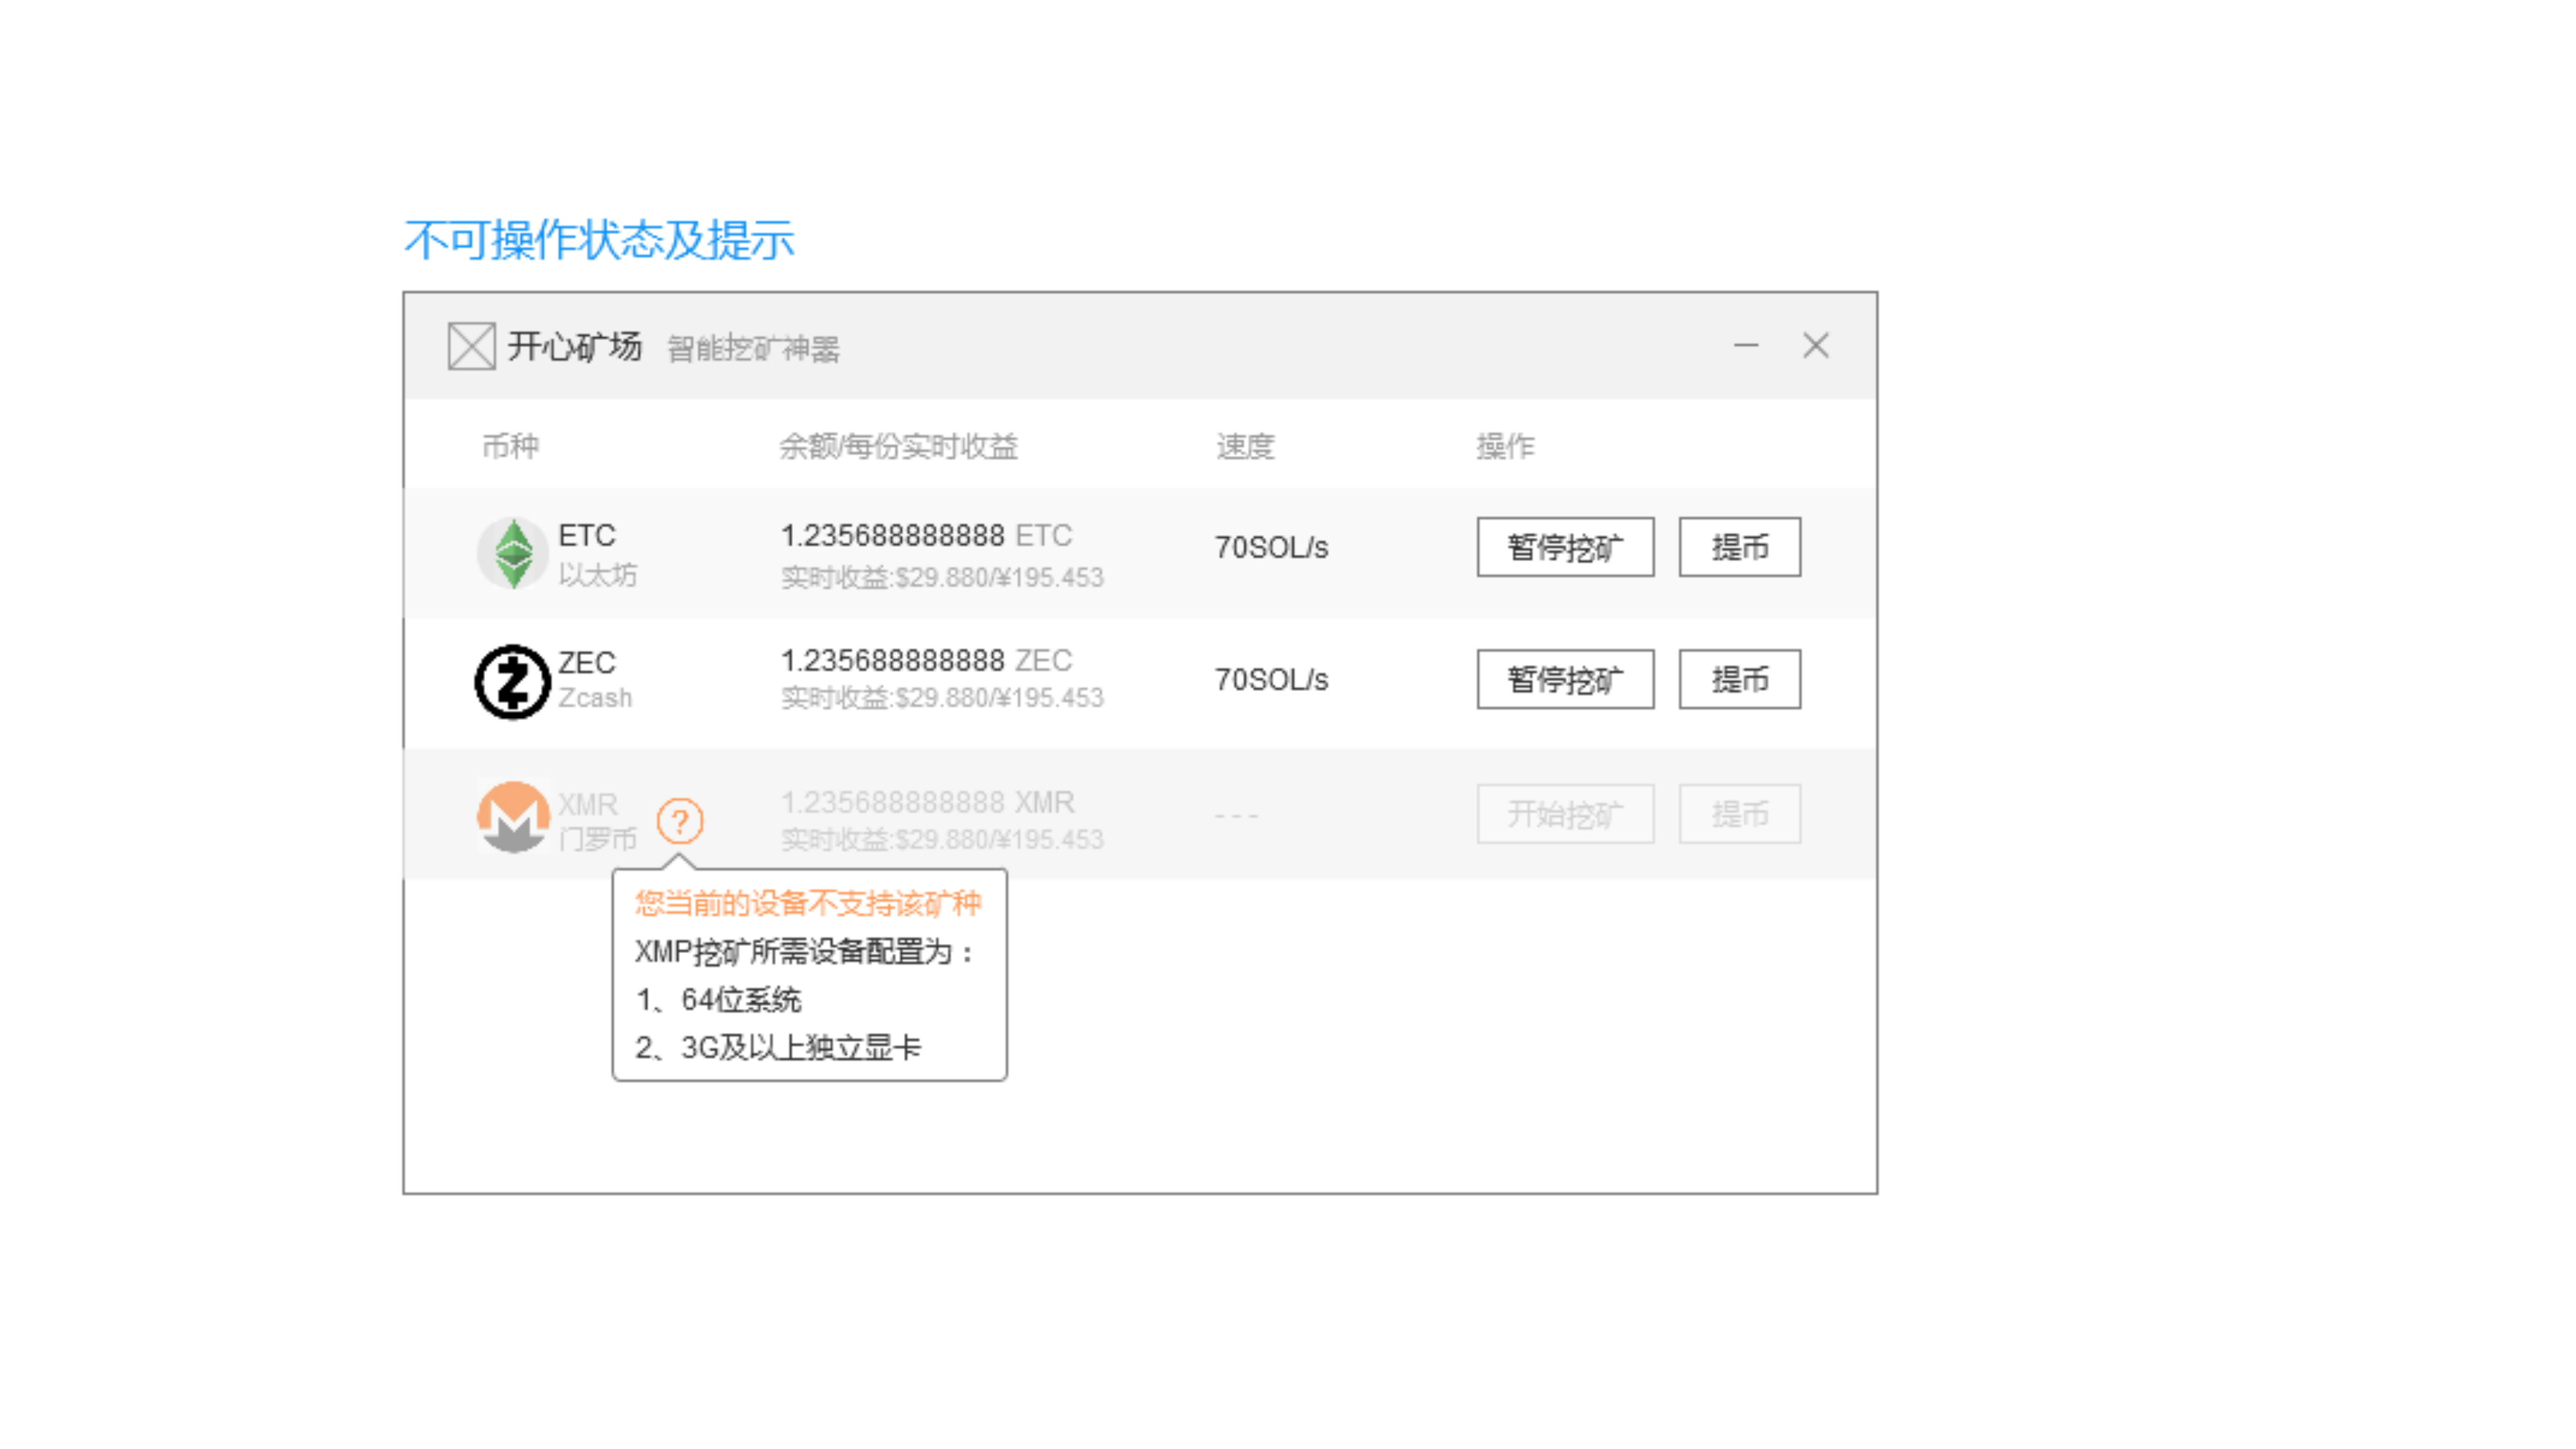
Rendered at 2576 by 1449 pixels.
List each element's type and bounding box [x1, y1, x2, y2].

picture [215, 75, 2235, 1422]
